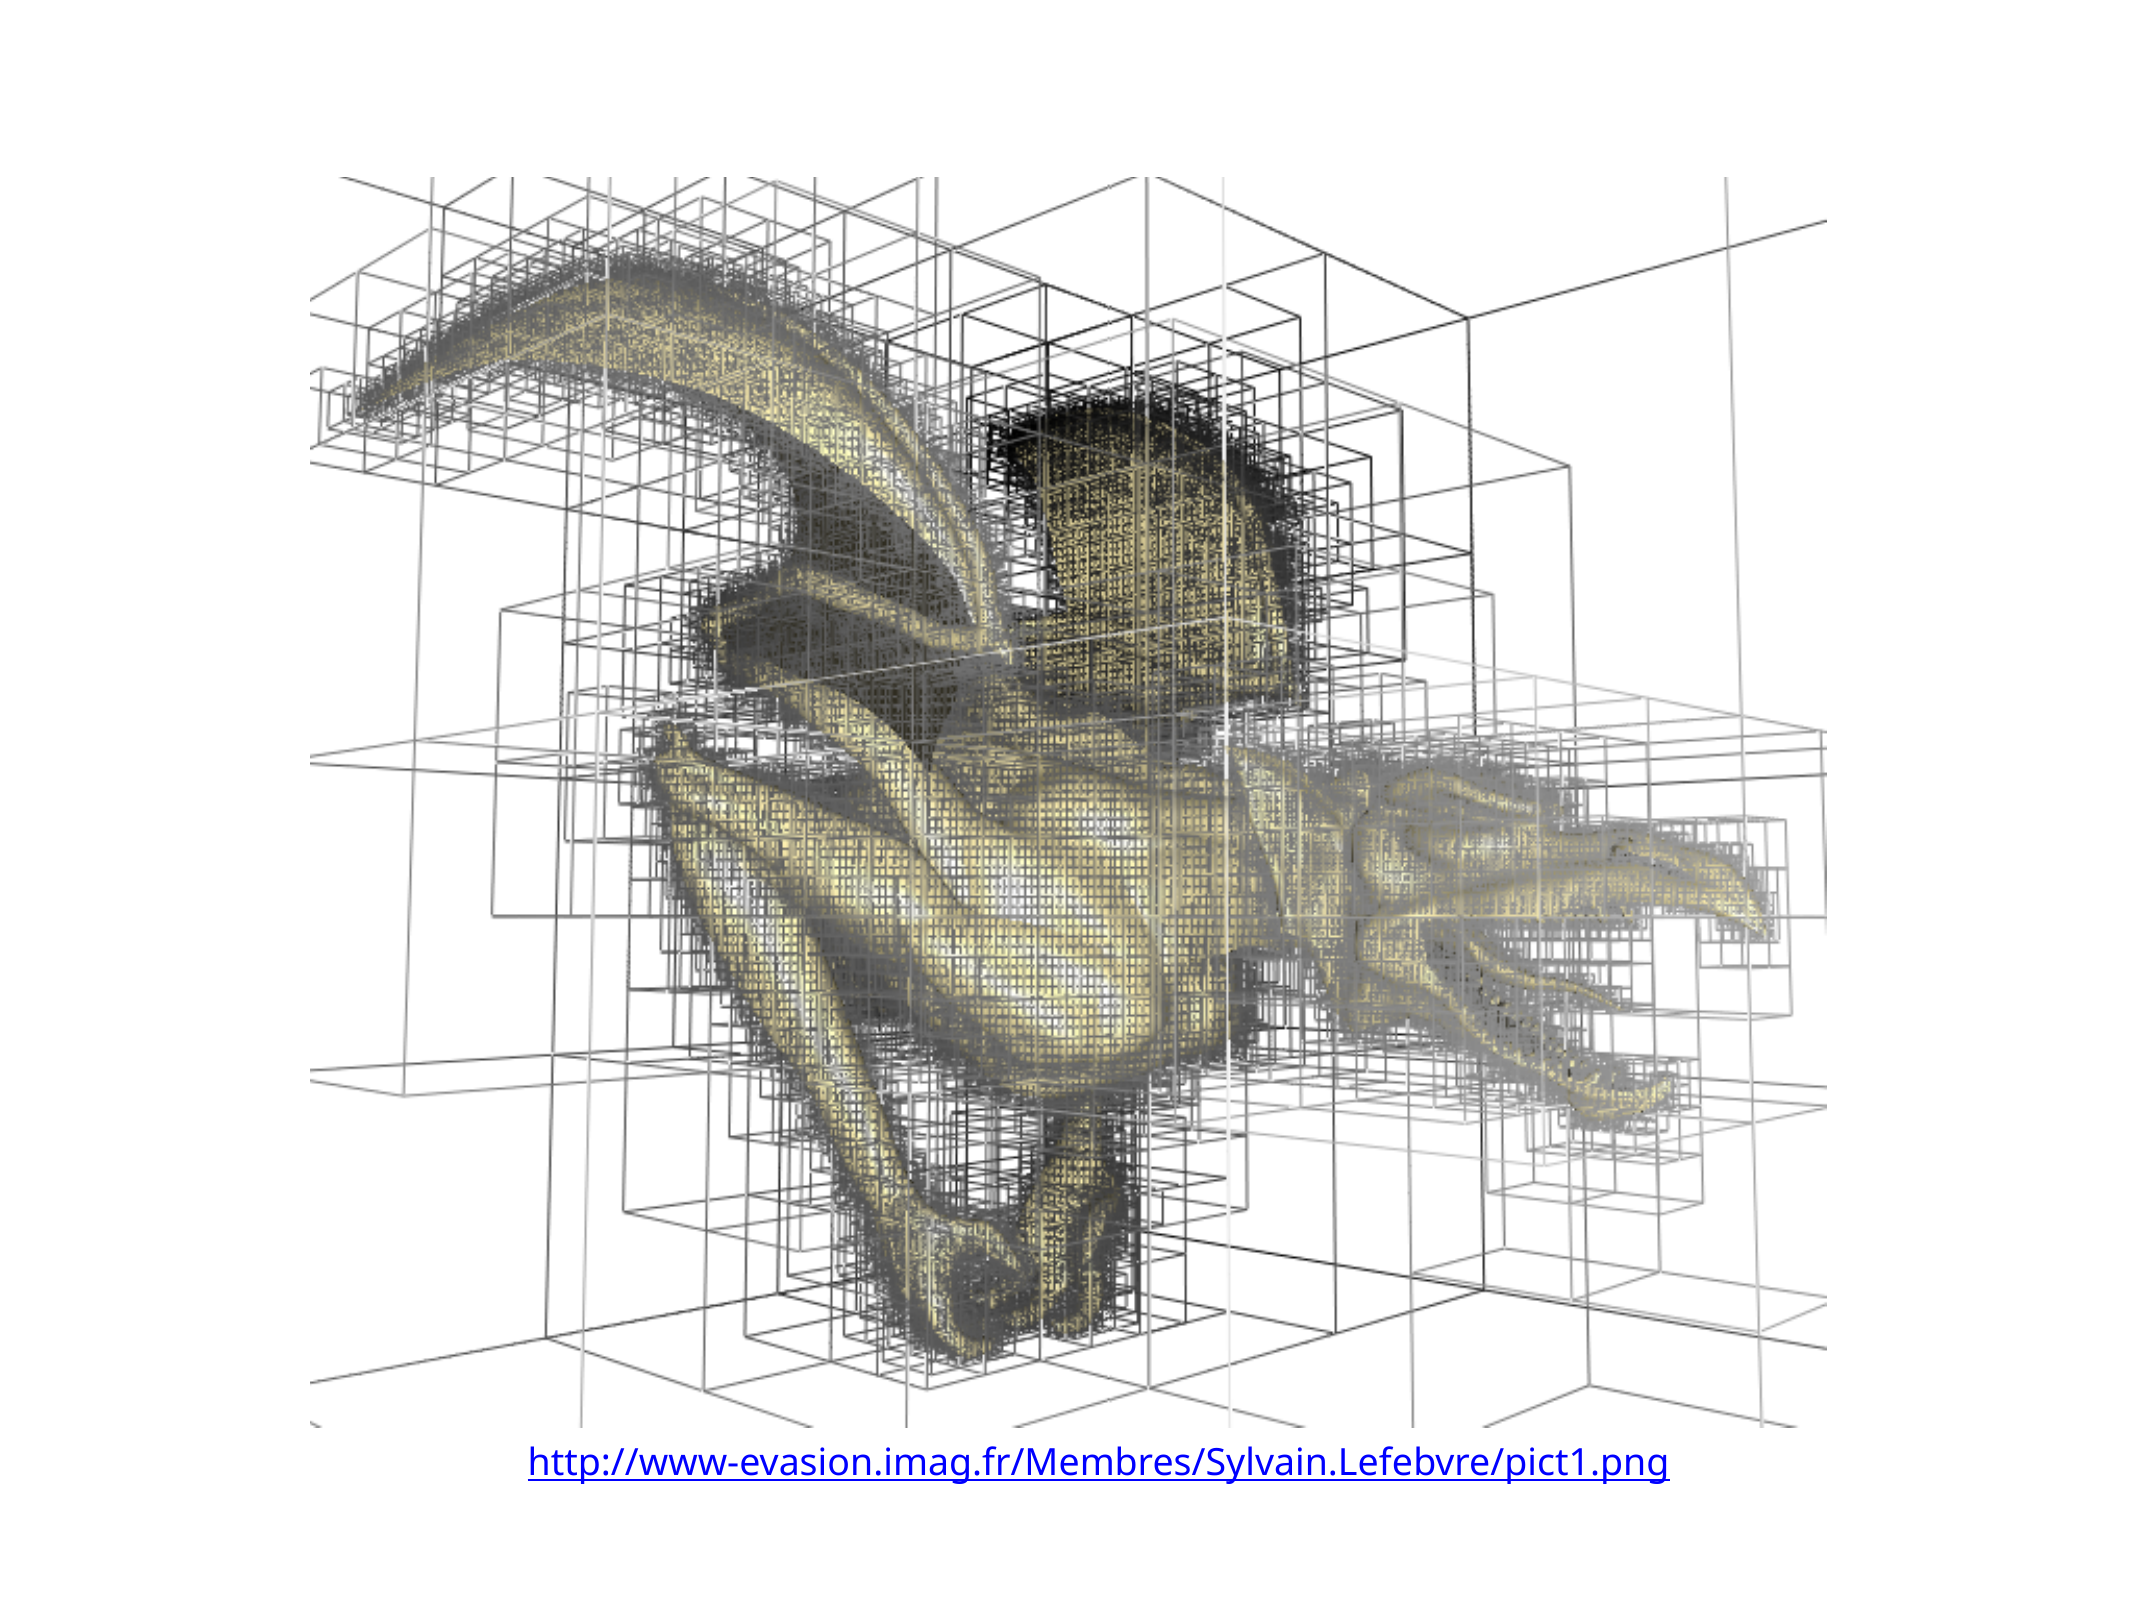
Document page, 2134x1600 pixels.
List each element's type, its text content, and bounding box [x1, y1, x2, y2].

text_box http://www-evasion.imag.fr/Membres/Sylvain.Lefebvre/pict1.png [64, 1438, 2134, 1489]
picture [310, 176, 1828, 1428]
